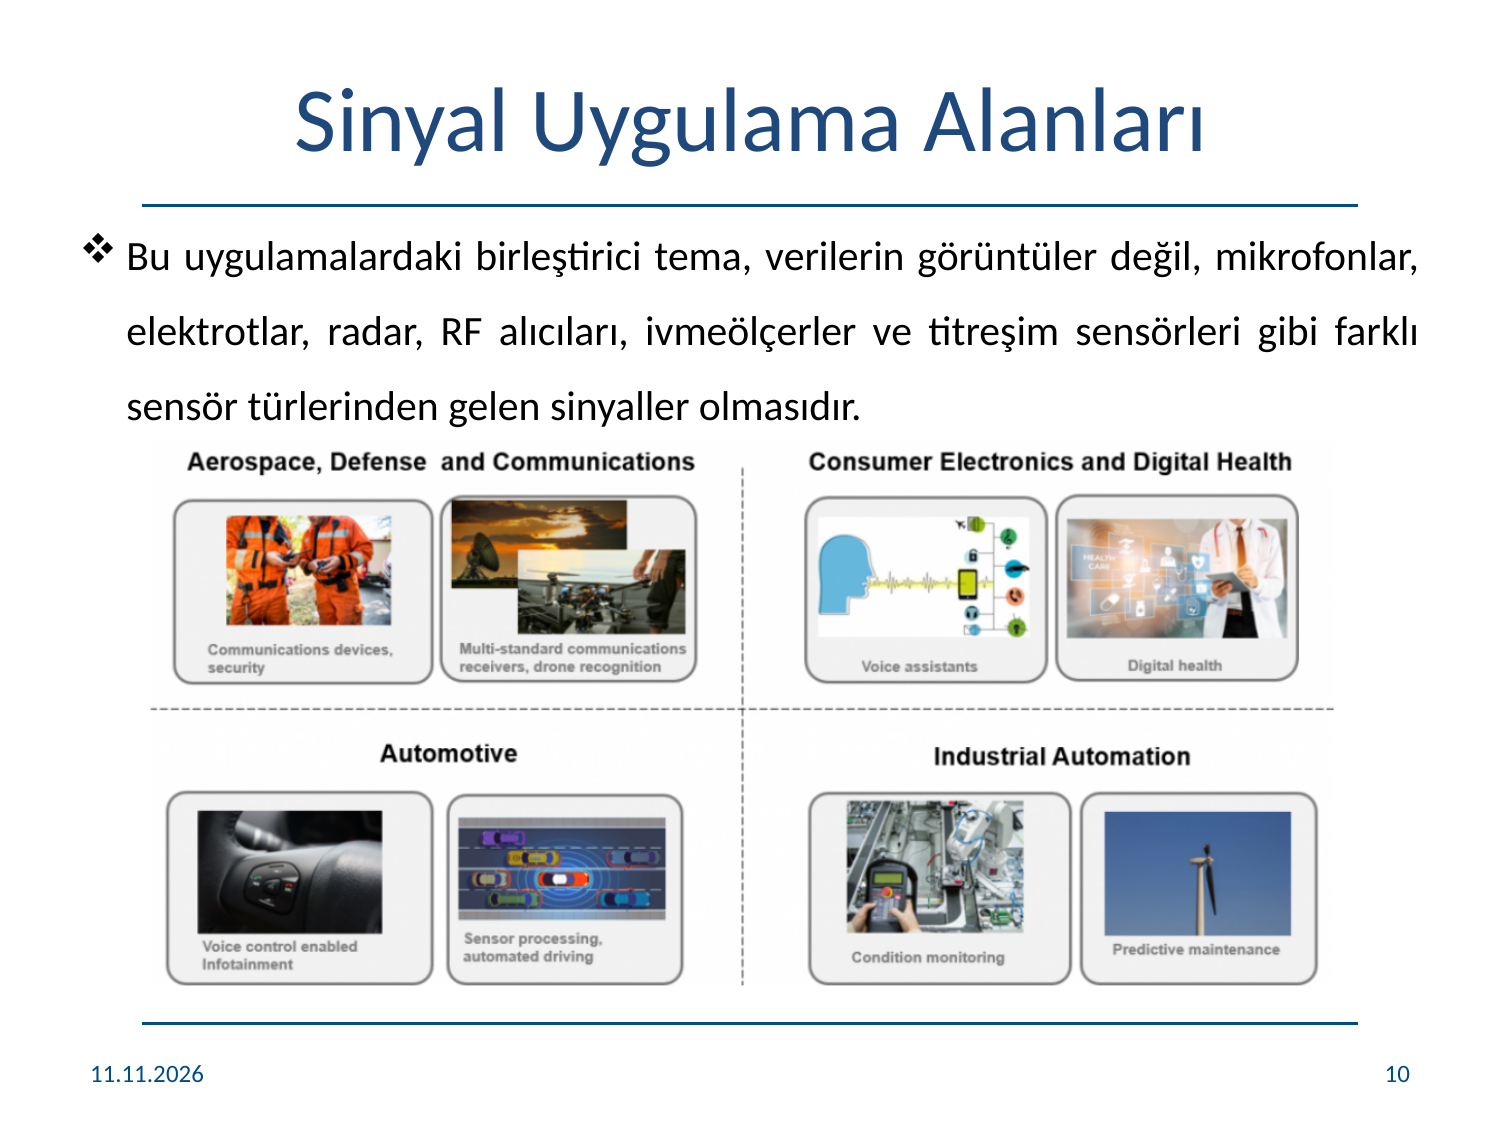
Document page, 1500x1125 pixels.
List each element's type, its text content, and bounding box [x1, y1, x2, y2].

picture [129, 436, 1365, 1000]
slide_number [75, 1042, 425, 1103]
slide_number 10 [1074, 1042, 1425, 1103]
text_box Bu uygulamalardaki birleştirici tema, verilerin görüntüler değil, mikrofonlar, elektrotlar, radar, RF alıcıları, ivmeölçerler ve titreşim sensörleri gibi farklı sensör türlerinden gelen sinyaller olmasıdır. [64, 196, 1436, 436]
title Sinyal Uygulama Alanları [76, 20, 1427, 196]
